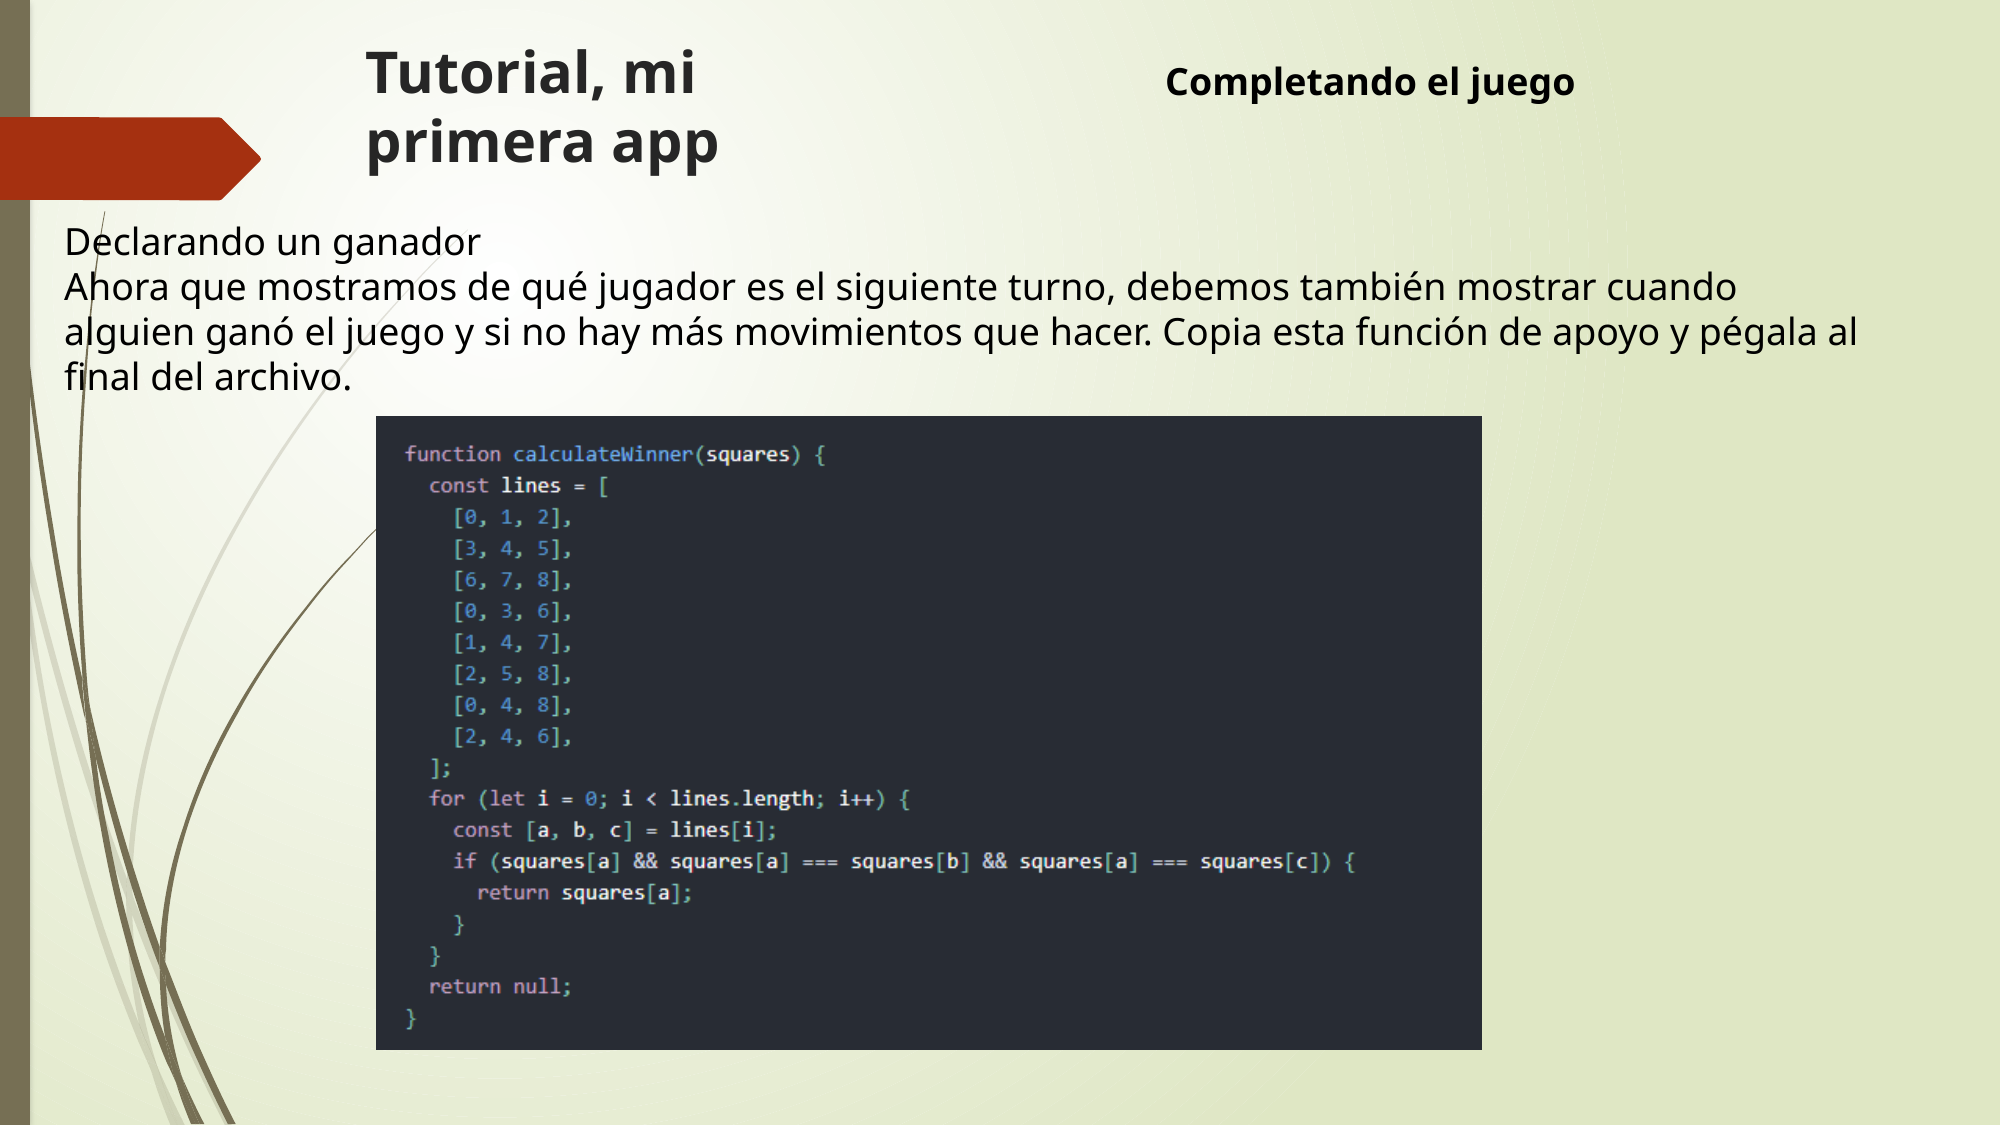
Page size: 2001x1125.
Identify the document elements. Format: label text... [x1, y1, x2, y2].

text_box Declarando un ganador Ahora que mostramos de qué jugador es el siguiente turno, debemos también mostrar cuando alguien ganó el juego y si no hay más movimientos que hacer. Copia esta función de apoyo y pégala al final del archivo. [49, 165, 1889, 406]
picture [375, 416, 1482, 1050]
title Tutorial, mi primera app [350, 28, 889, 165]
text_box Completando el juego [1150, 50, 1872, 111]
